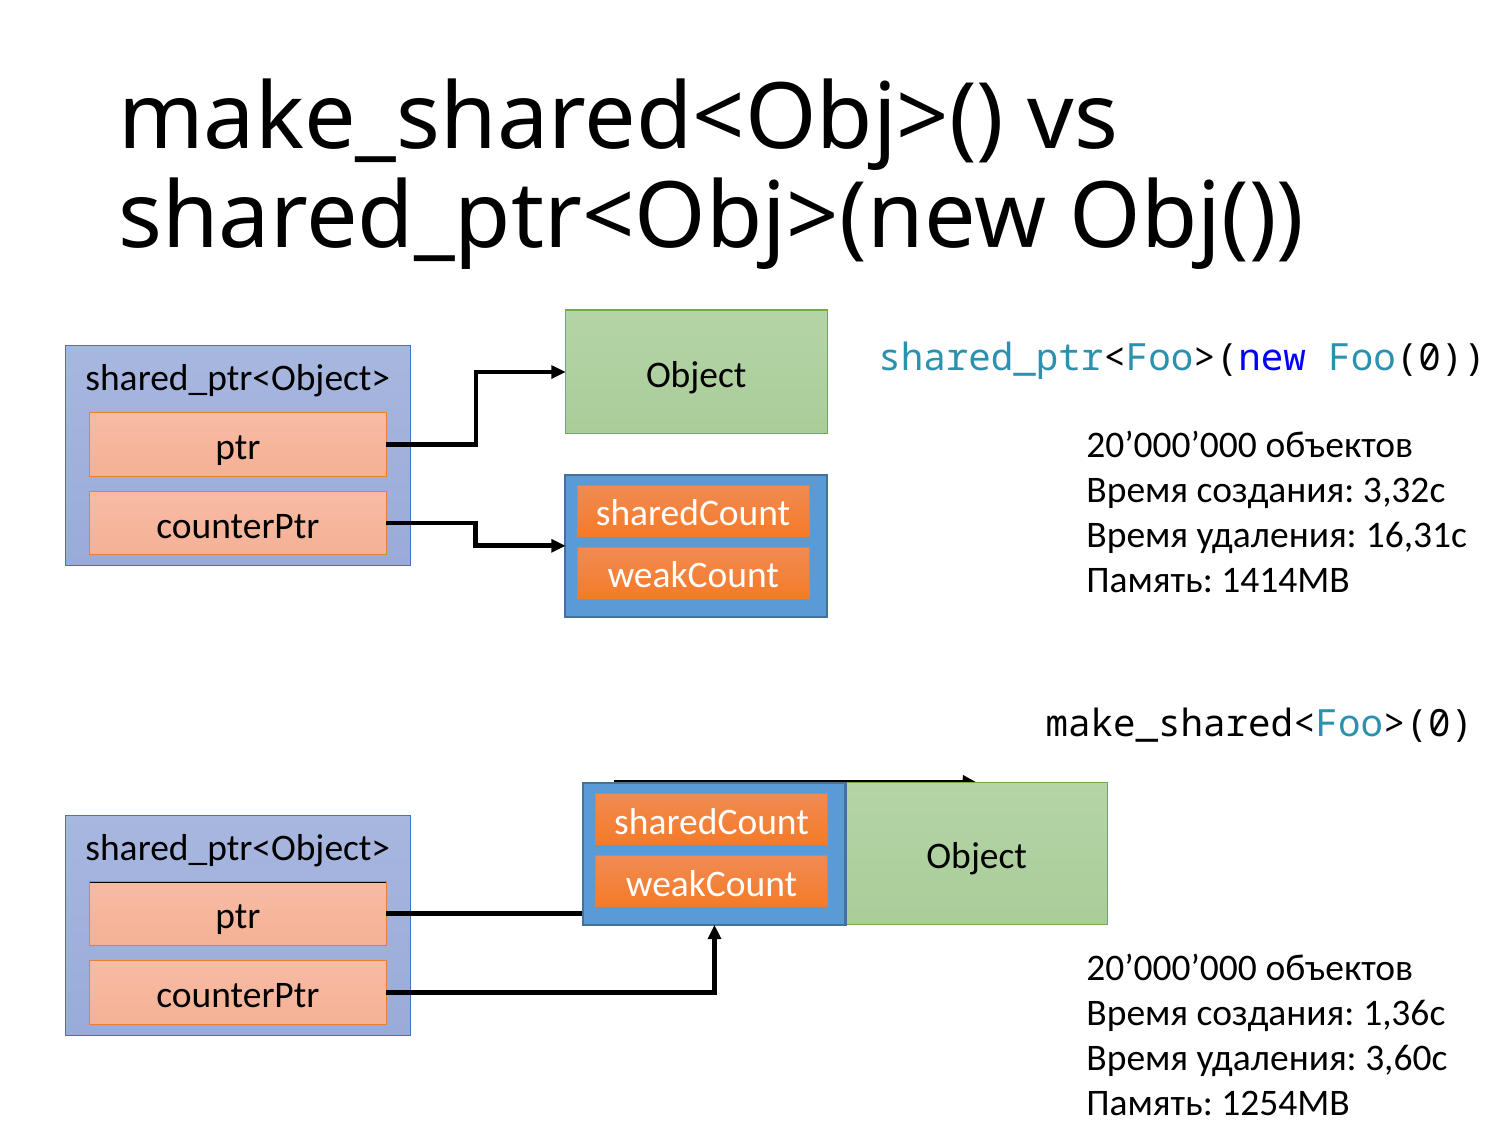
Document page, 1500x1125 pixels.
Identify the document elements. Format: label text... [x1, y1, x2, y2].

text_box 20’000’000 объектов Время создания: 3,32с Время удаления: 16,31с Память: 1414MB [1071, 412, 1500, 608]
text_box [65, 782, 1108, 1036]
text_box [65, 309, 828, 617]
text_box make_shared<Foo>(0) [1030, 688, 1488, 752]
text_box 20’000’000 объектов Время создания: 1,36с Время удаления: 3,60с Память: 1254MB [1071, 935, 1500, 1125]
title make_shared<Obj>() vs shared_ptr<Obj>(new Obj()) [103, 59, 1397, 278]
text_box shared_ptr<Foo>(new Foo(0)) [863, 323, 1500, 386]
